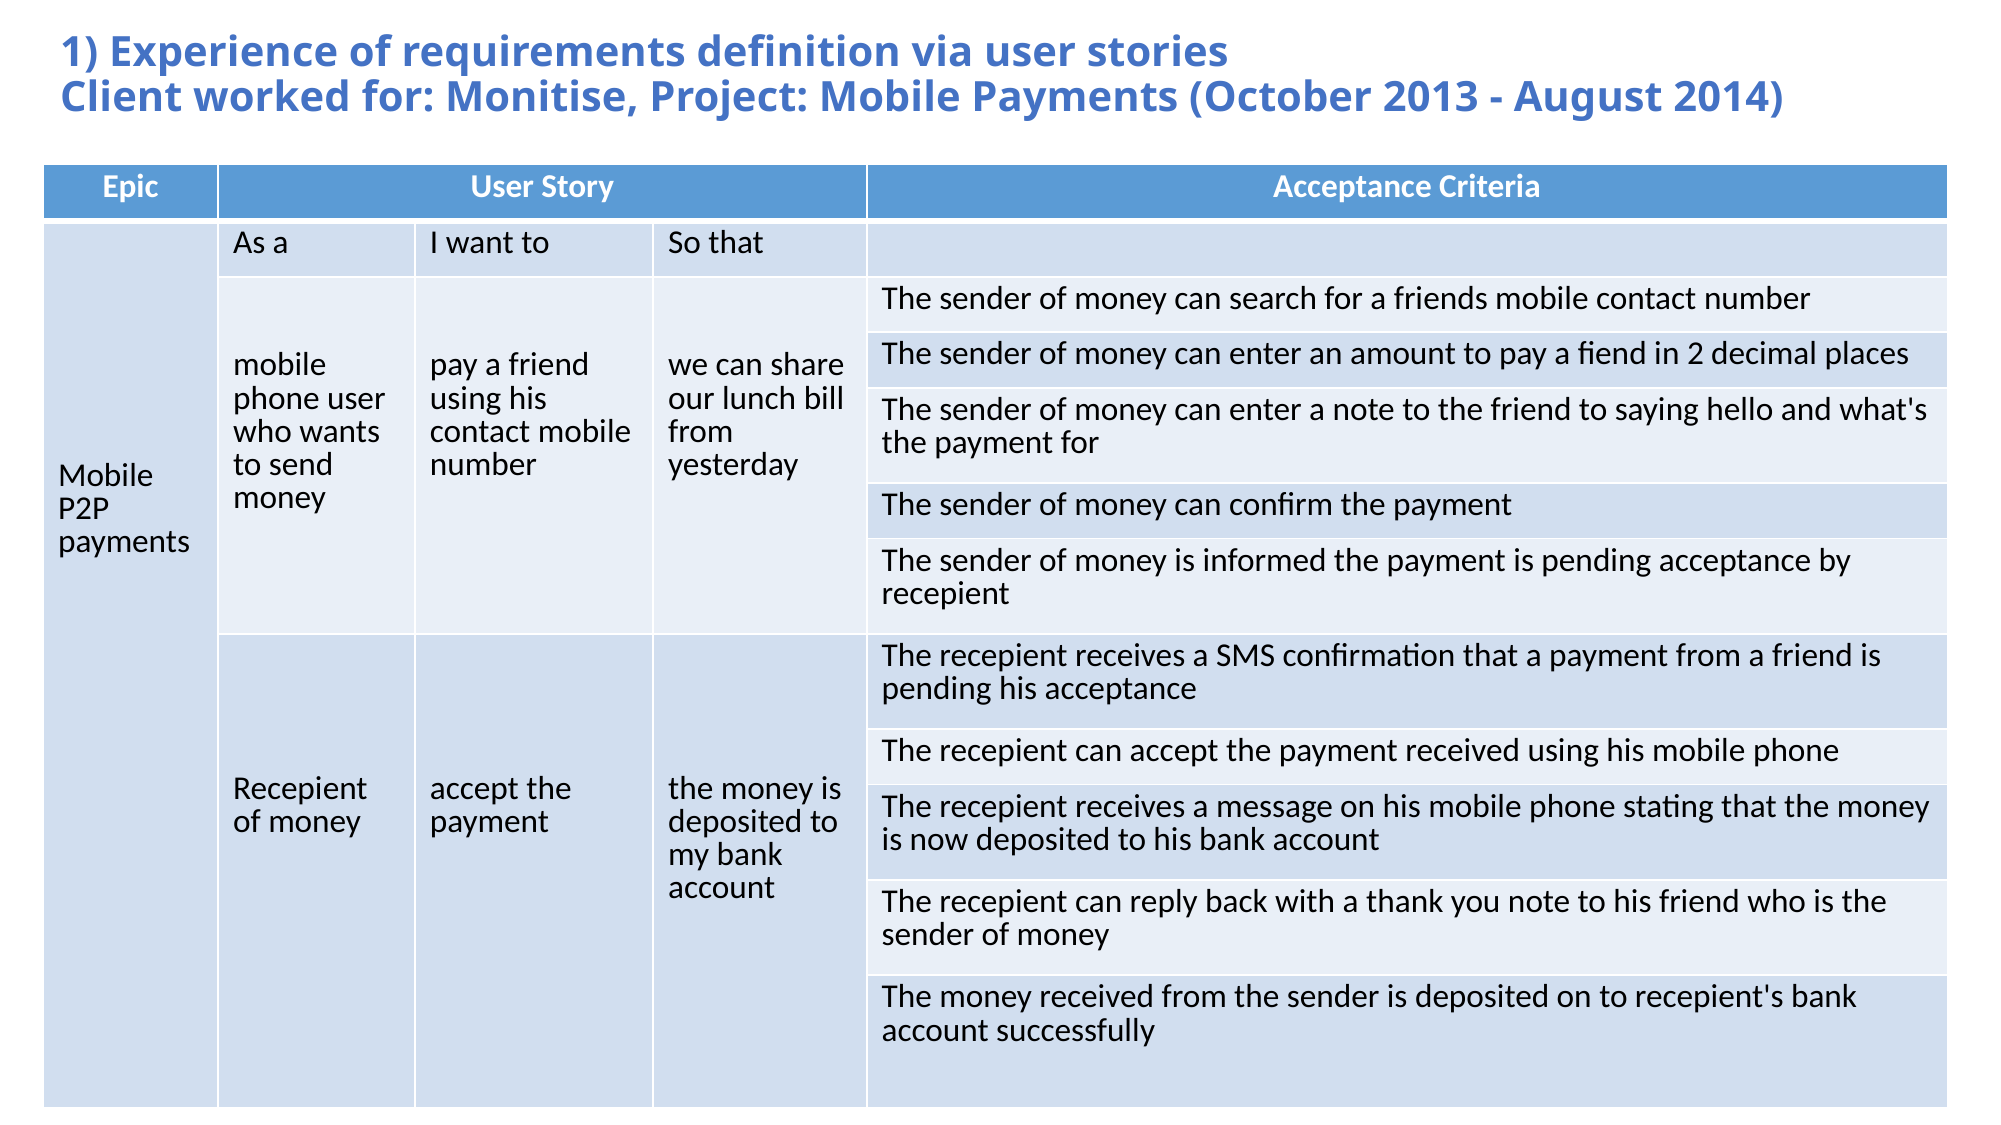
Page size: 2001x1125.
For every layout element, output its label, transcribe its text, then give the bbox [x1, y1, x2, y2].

table_cell The recepient can reply back with a thank you note to his friend who is the sender of money [868, 881, 1947, 974]
table_cell The recepient receives a SMS confirmation that a payment from a friend is pending his acceptance [868, 635, 1947, 728]
table_cell The sender of money can confirm the payment [868, 484, 1947, 538]
table_cell Mobile P2P payments [44, 224, 217, 1107]
table_header Epic [44, 165, 217, 218]
table_header Acceptance Criteria [868, 165, 1947, 218]
table_header User Story [219, 165, 866, 218]
table_cell Recepient of money [219, 635, 414, 1107]
table_cell The recepient receives a message on his mobile phone stating that the money is now deposited to his bank account [868, 785, 1947, 879]
table_cell The sender of money is informed the payment is pending acceptance by recepient [868, 539, 1947, 633]
table_cell The sender of money can enter a note to the friend to saying hello and what's the payment for [868, 389, 1947, 482]
table_cell [868, 224, 1947, 276]
table_cell mobile phone user who wants to send money [219, 278, 414, 633]
table_cell accept the payment [416, 635, 652, 1107]
table_cell the money is deposited to my bank account [654, 635, 866, 1107]
table_cell The sender of money can search for a friends mobile contact number [868, 278, 1947, 331]
title 1) Experience of requirements definition via user stories Client worked for: Monitise, Project: Mobile Payments (October 2013 - August 2014) [45, 16, 1947, 136]
table_cell So that [654, 224, 866, 276]
table_cell The recepient can accept the payment received using his mobile phone [868, 730, 1947, 784]
table_cell The money received from the sender is deposited on to recepient's bank account successfully [868, 976, 1947, 1107]
table_cell As a [219, 224, 414, 276]
table_cell The sender of money can enter an amount to pay a fiend in 2 decimal places [868, 333, 1947, 387]
table_cell I want to [416, 224, 652, 276]
table_cell pay a friend using his contact mobile number [416, 278, 652, 633]
table_cell we can share our lunch bill from yesterday [654, 278, 866, 633]
